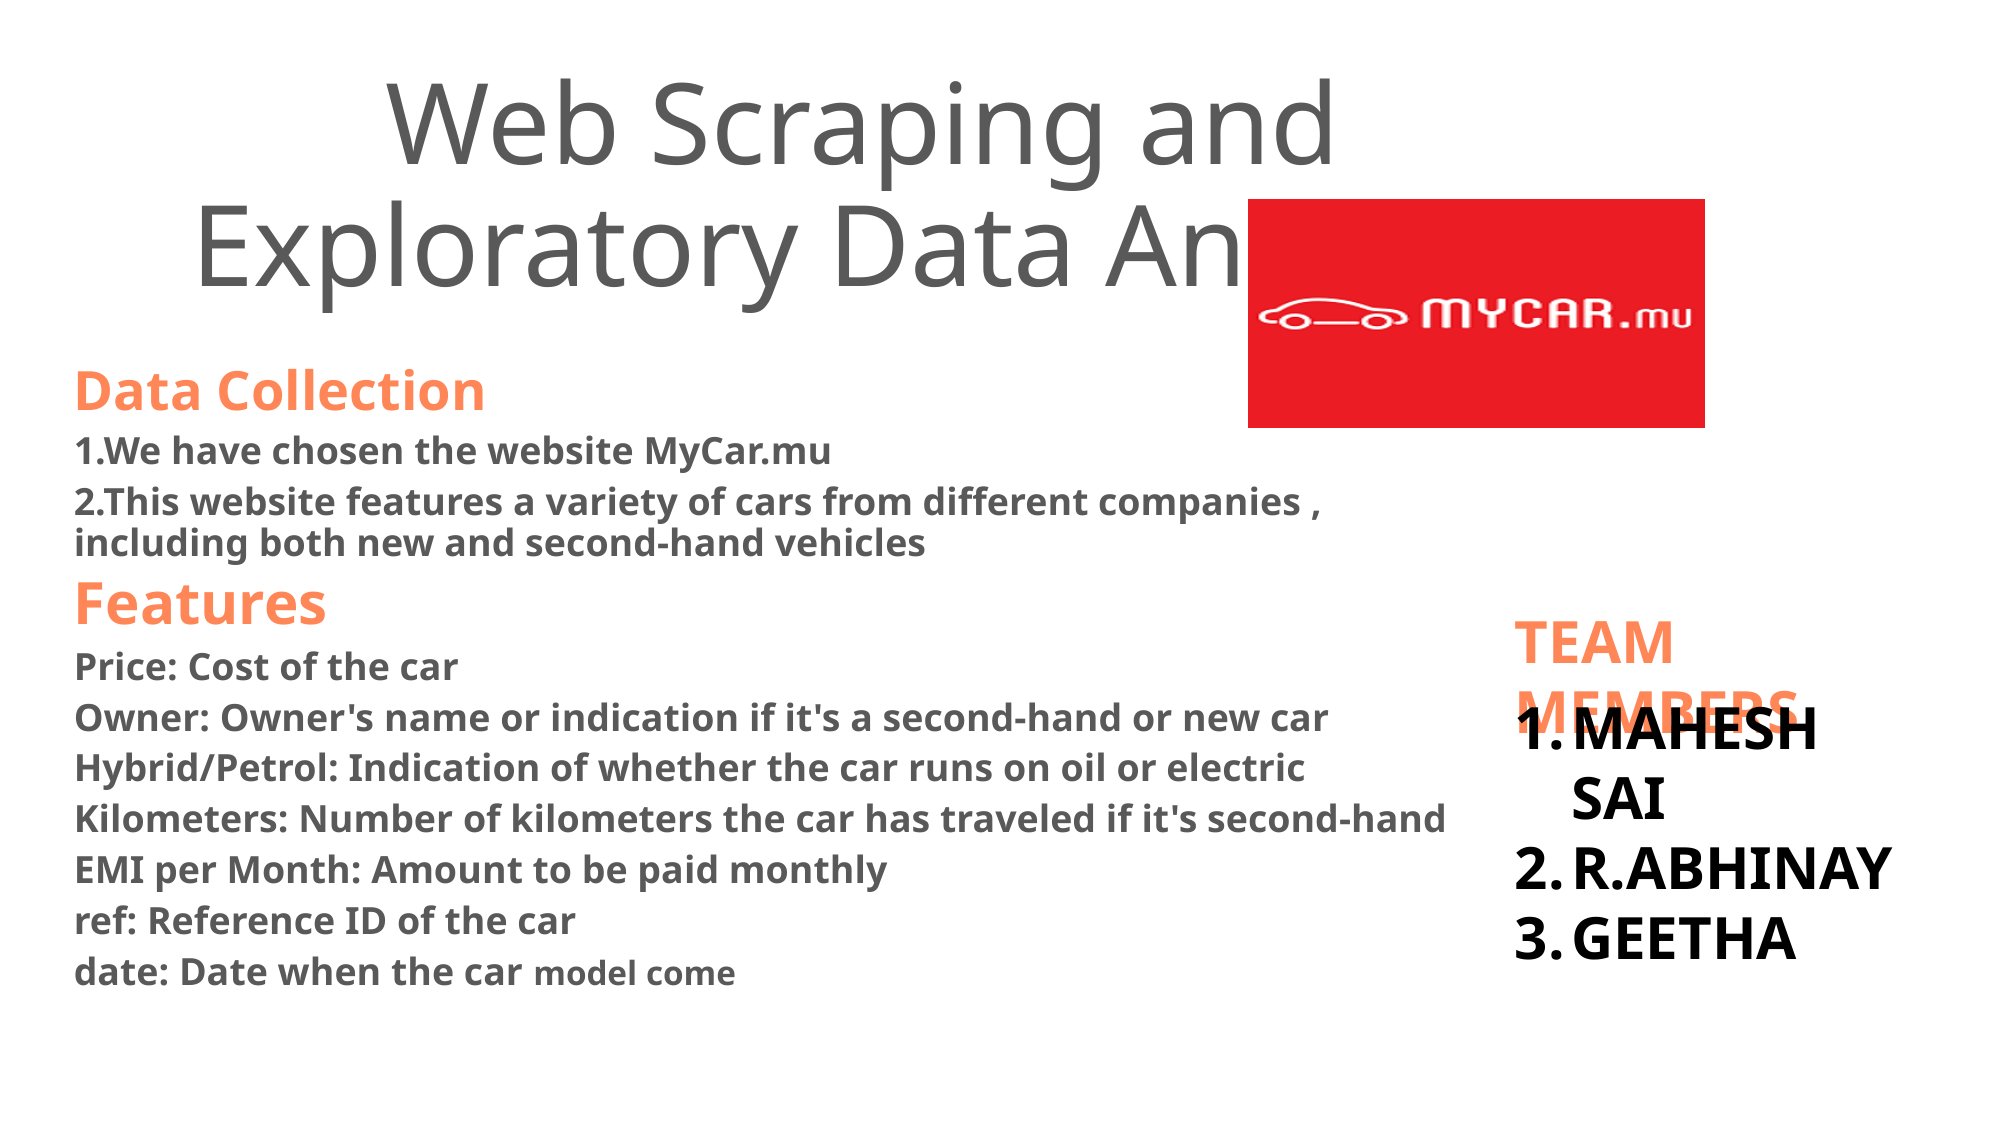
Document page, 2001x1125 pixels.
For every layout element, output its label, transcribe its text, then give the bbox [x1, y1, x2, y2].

subtitle Data Collection 1.We have chosen the website MyCar.mu 2.This website features a variety of cars from different companies , including both new and second-hand vehicles Features Price: Cost of the car Owner: Owner's name or indication if it's a second-hand or new car Hybrid/Petrol: Indication of whether the car runs on oil or electric Kilometers: Number of kilometers the car has traveled if it's second-hand EMI per Month: Amount to be paid monthly ref: Reference ID of the car date: Date when the car model come [0, 355, 1515, 1083]
title Web Scraping and Exploratory Data Analysis [70, 42, 1656, 319]
text_box TEAM MEMBERS [1499, 598, 1888, 684]
text_box MAHESH SAI R.ABHINAY GEETHA [1499, 684, 1909, 979]
picture [1248, 199, 1705, 428]
